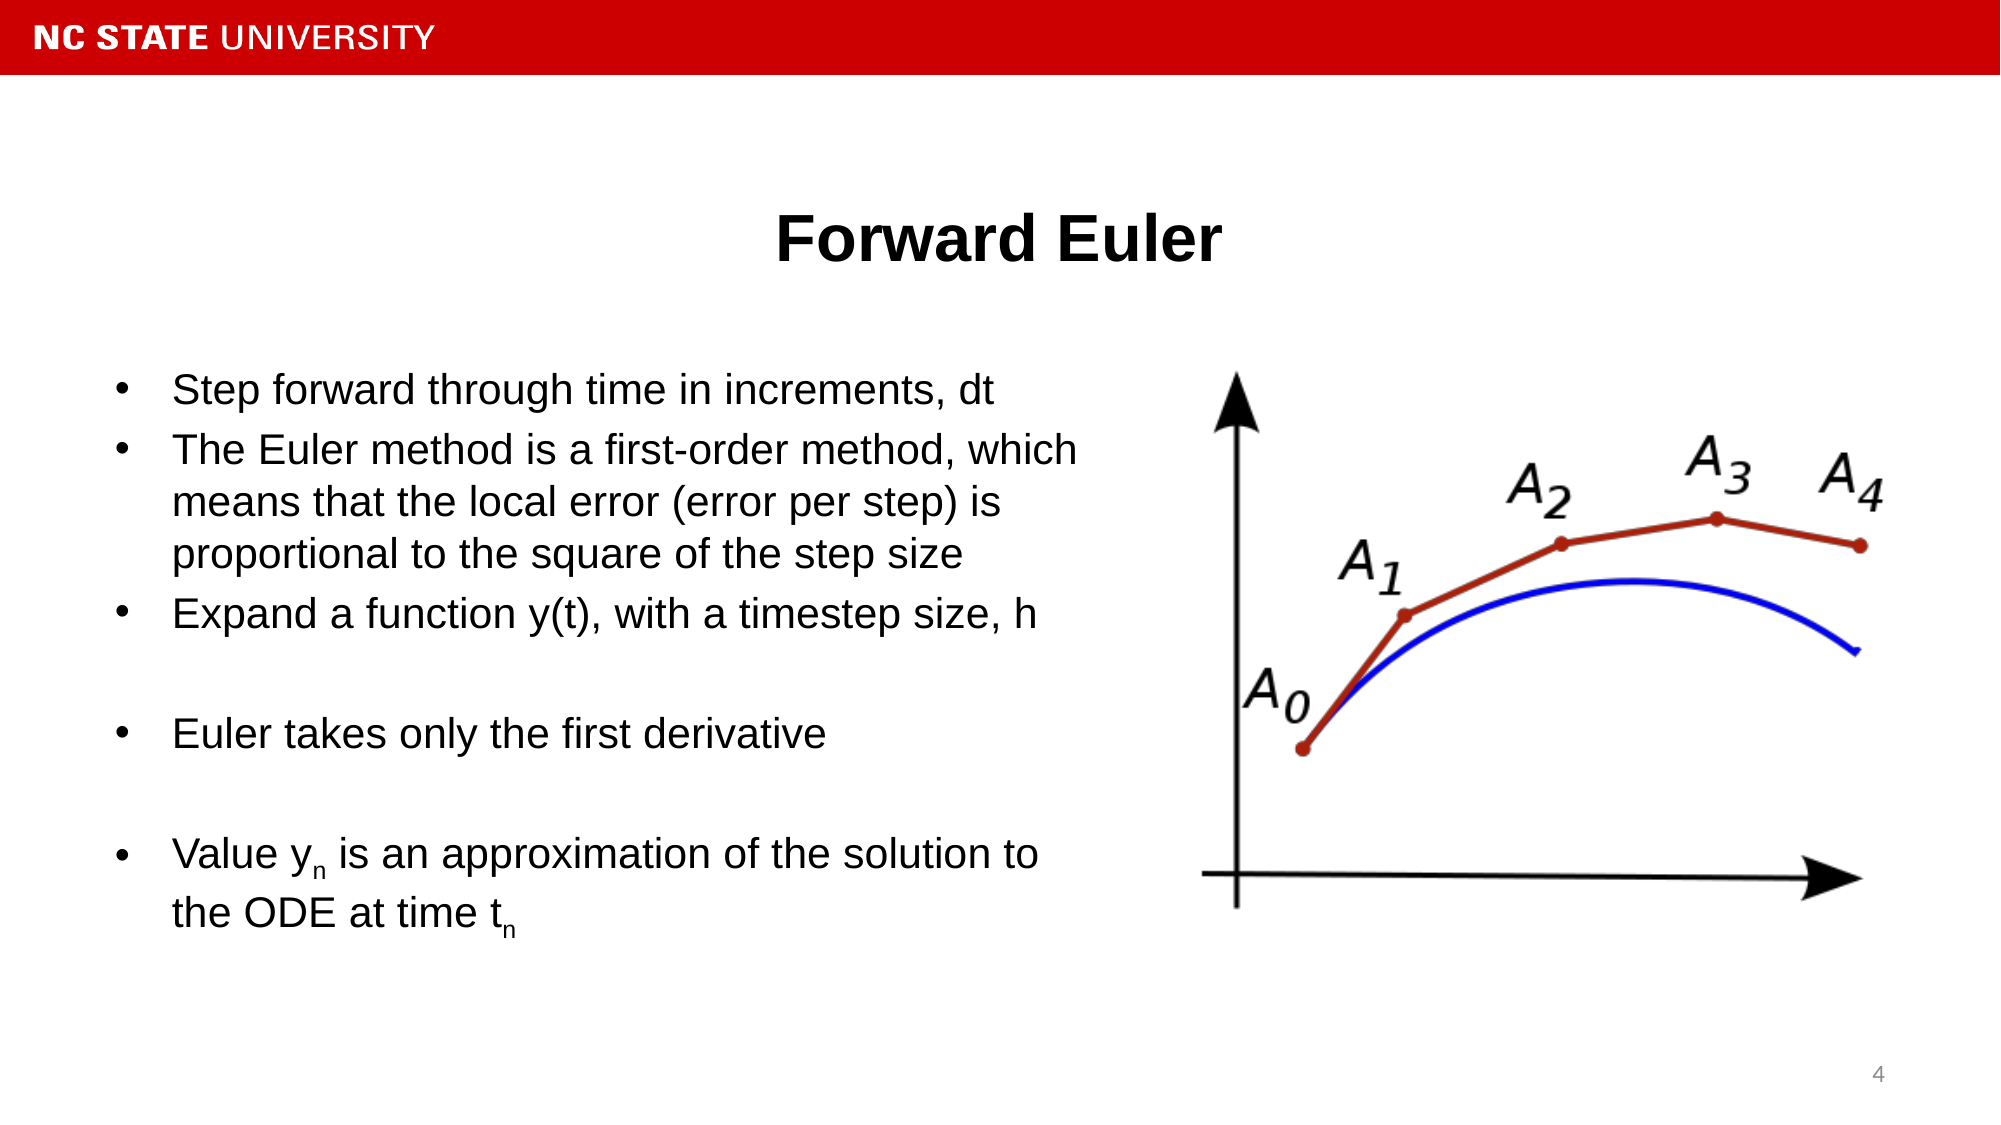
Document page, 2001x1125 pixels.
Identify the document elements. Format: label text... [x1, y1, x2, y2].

picture [1185, 354, 1901, 914]
picture [0, 0, 2000, 75]
slide_number 4 [1433, 1042, 1900, 1103]
title Forward Euler [99, 147, 1900, 323]
